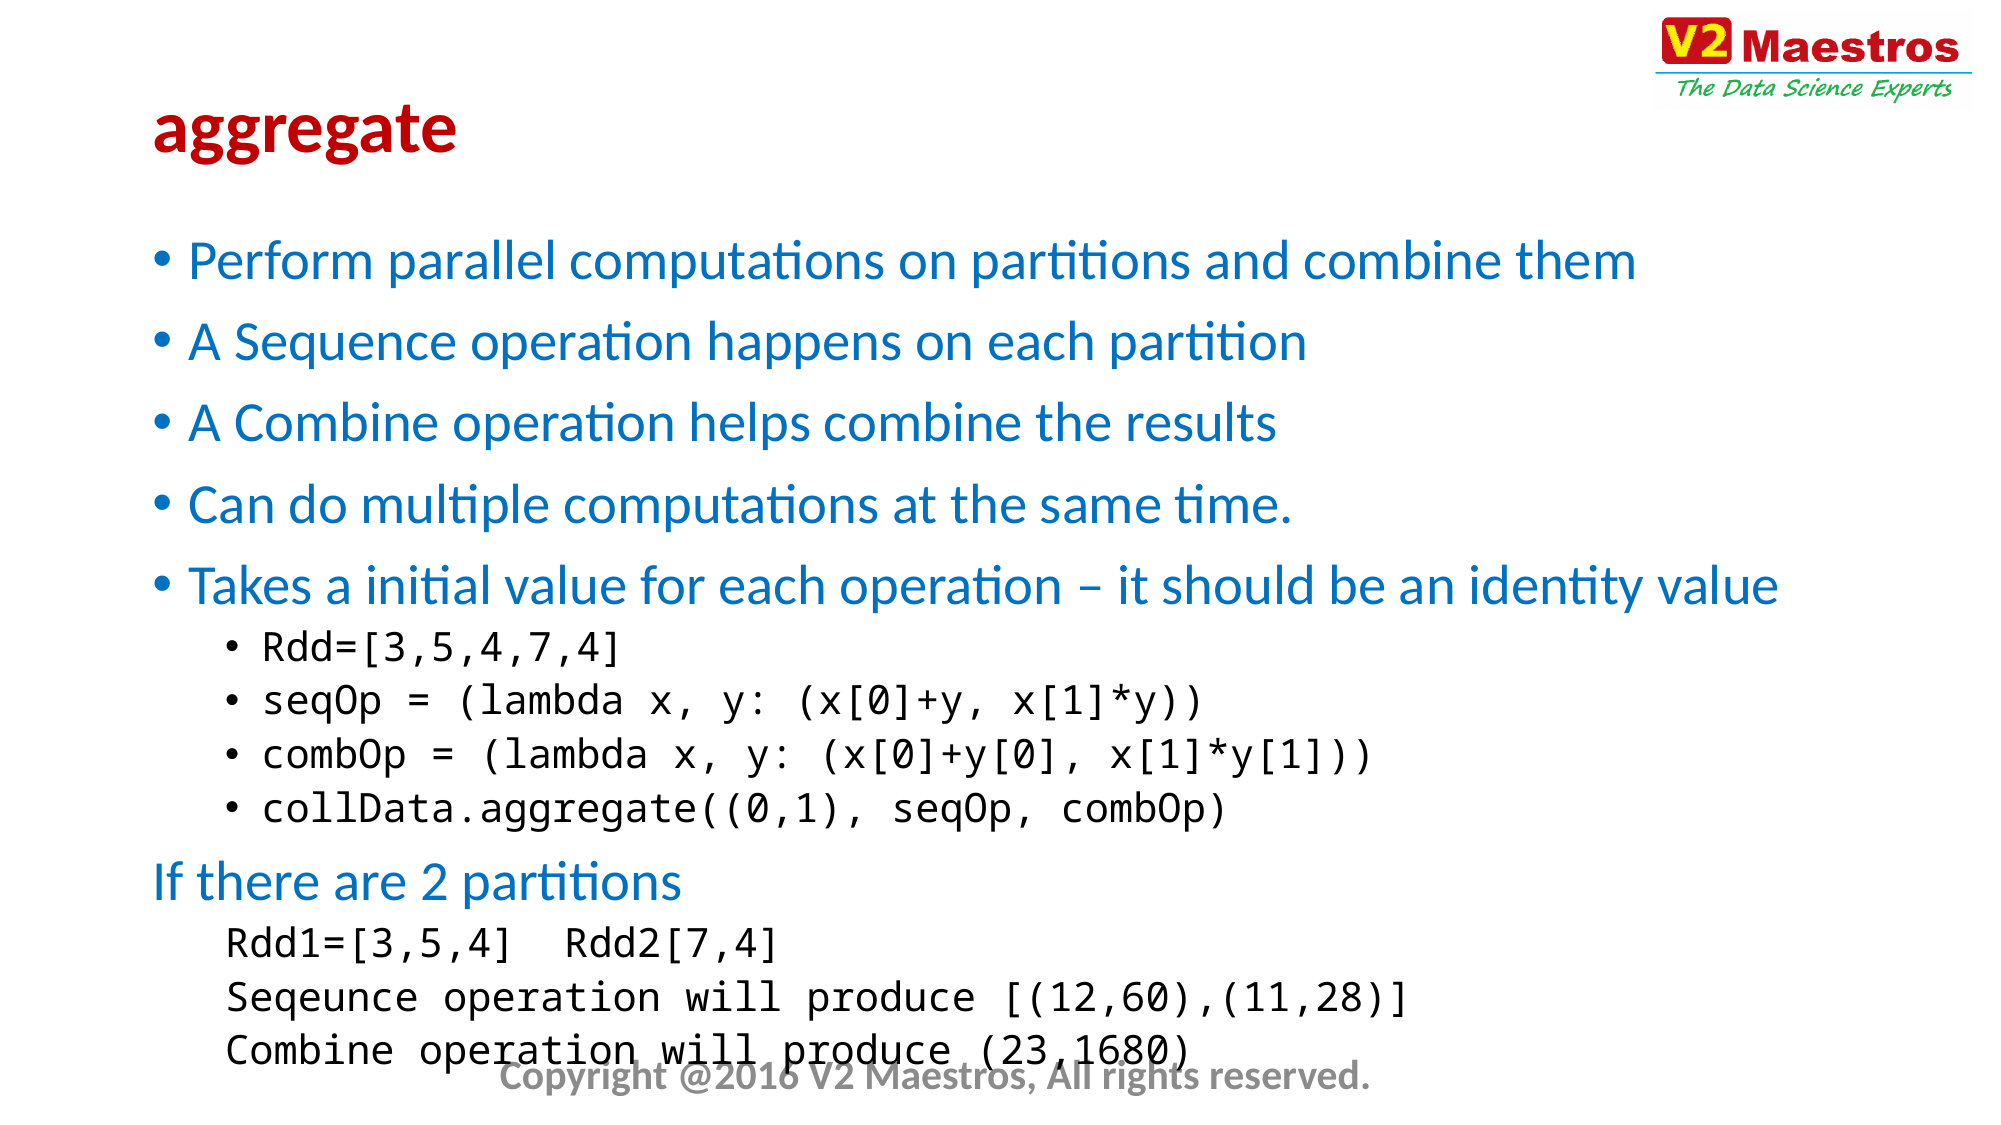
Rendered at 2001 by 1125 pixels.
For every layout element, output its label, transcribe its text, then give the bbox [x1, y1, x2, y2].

list Perform parallel computations on partitions and combine them A Sequence operation happens on each partition A Combine operation helps combine the results Can do multiple computations at the same time. Takes a initial value for each operation – it should be an identity value Rdd=[3,5,4,7,4] seqOp = (lambda x, y: (x[0]+y, x[1]*y)) combOp = (lambda x, y: (x[0]+y[0], x[1]*y[1])) collData.aggregate((0,1), seqOp, combOp) If there are 2 partitions Rdd1=[3,5,4] Rdd2[7,4] Seqeunce operation will produce [(12,60),(11,28)] Combine operation will produce (23,1680) [137, 223, 1863, 1086]
picture [1654, 10, 1973, 71]
footer Copyright @2016 V2 Maestros, All rights reserved. [385, 1042, 1486, 1103]
picture [1863, 74, 1973, 110]
title aggregate [137, 59, 1863, 196]
